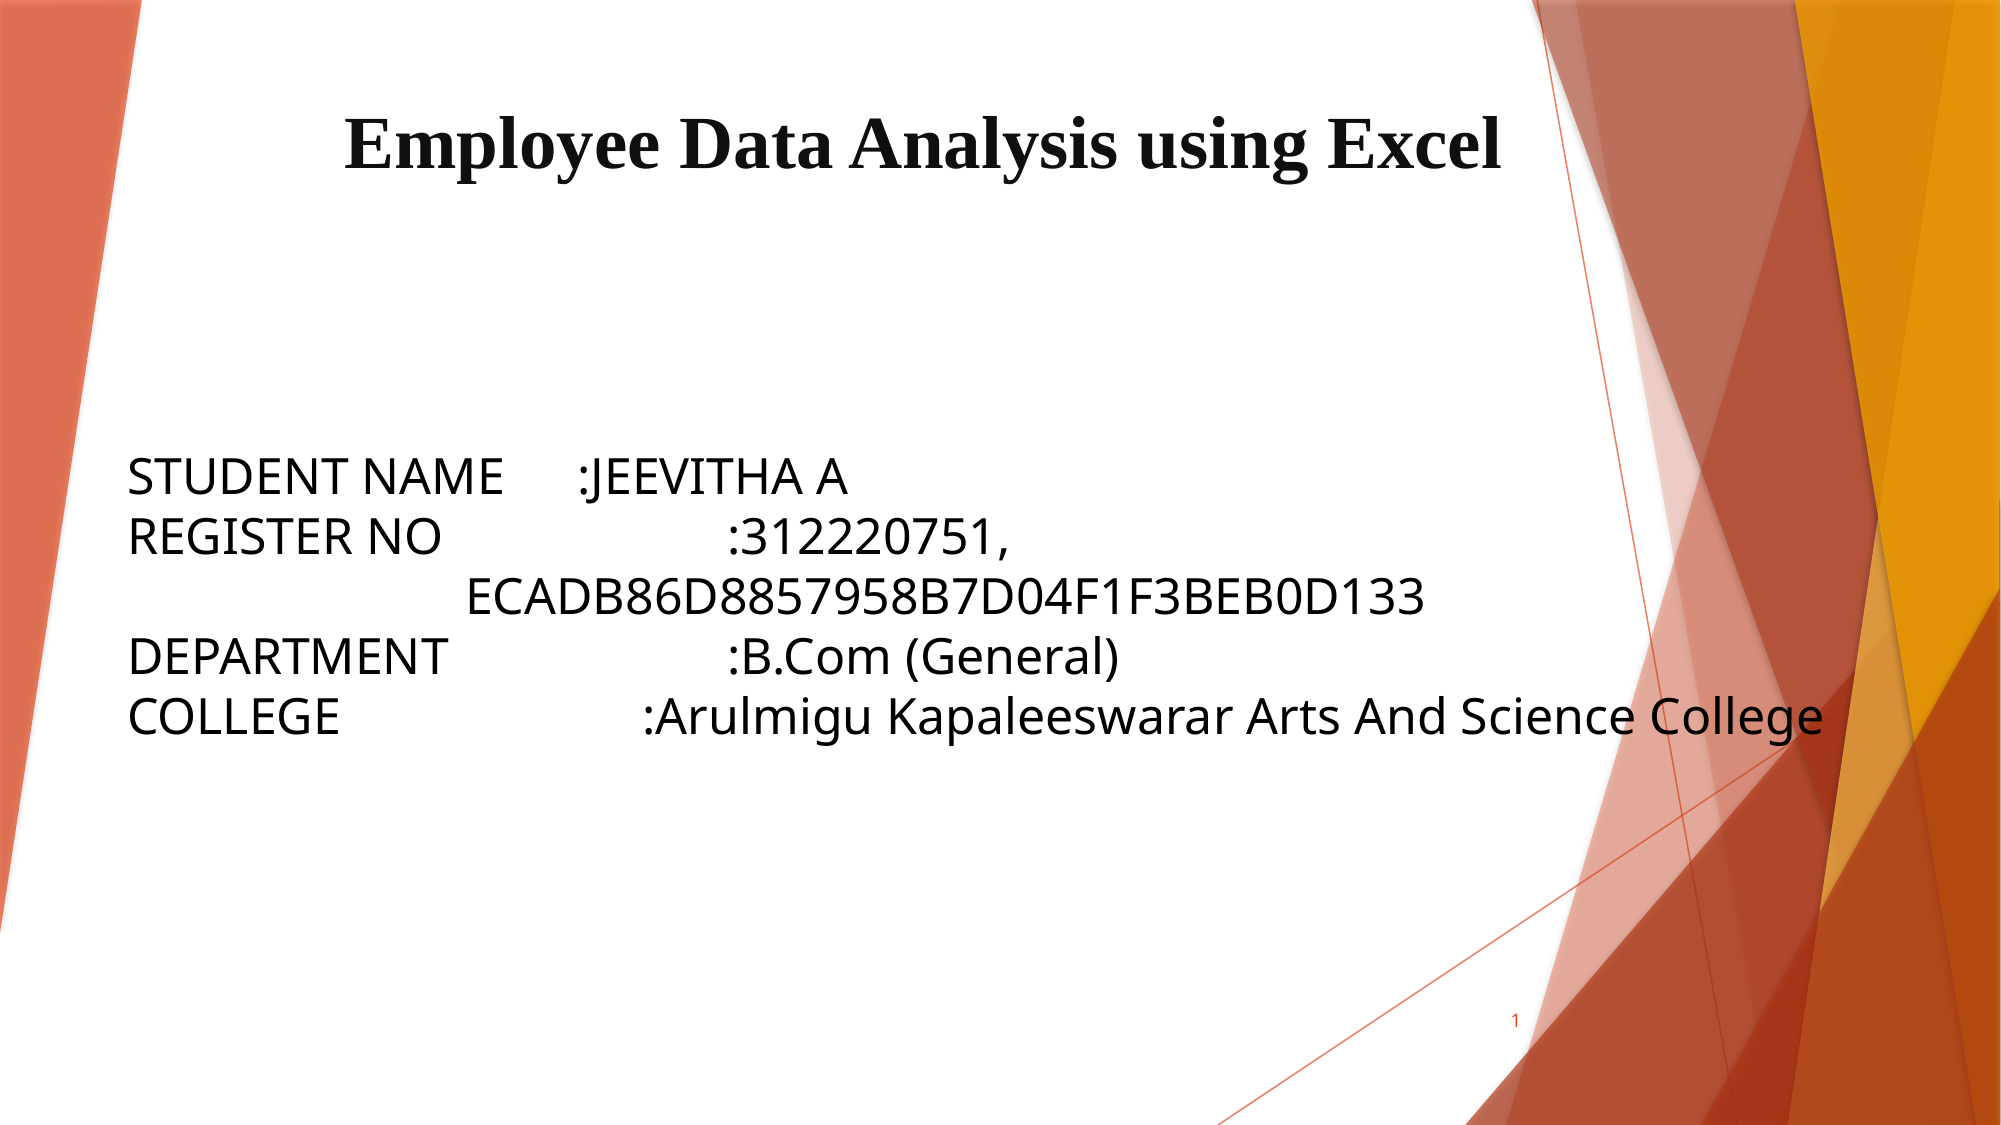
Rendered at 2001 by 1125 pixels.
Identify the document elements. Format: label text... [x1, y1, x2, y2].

title Employee Data Analysis using Excel [0, 90, 1522, 454]
text_box STUDENT NAME :JEEVITHA A REGISTER NO :312220751, ECADB86D8857958B7D04F1F3BEB0D133 DEPARTMENT :B.Com (General) COLLEGE :Arulmigu Kapaleeswarar Arts And Science College [112, 437, 2000, 813]
slide_number 1 [1409, 813, 1522, 1125]
